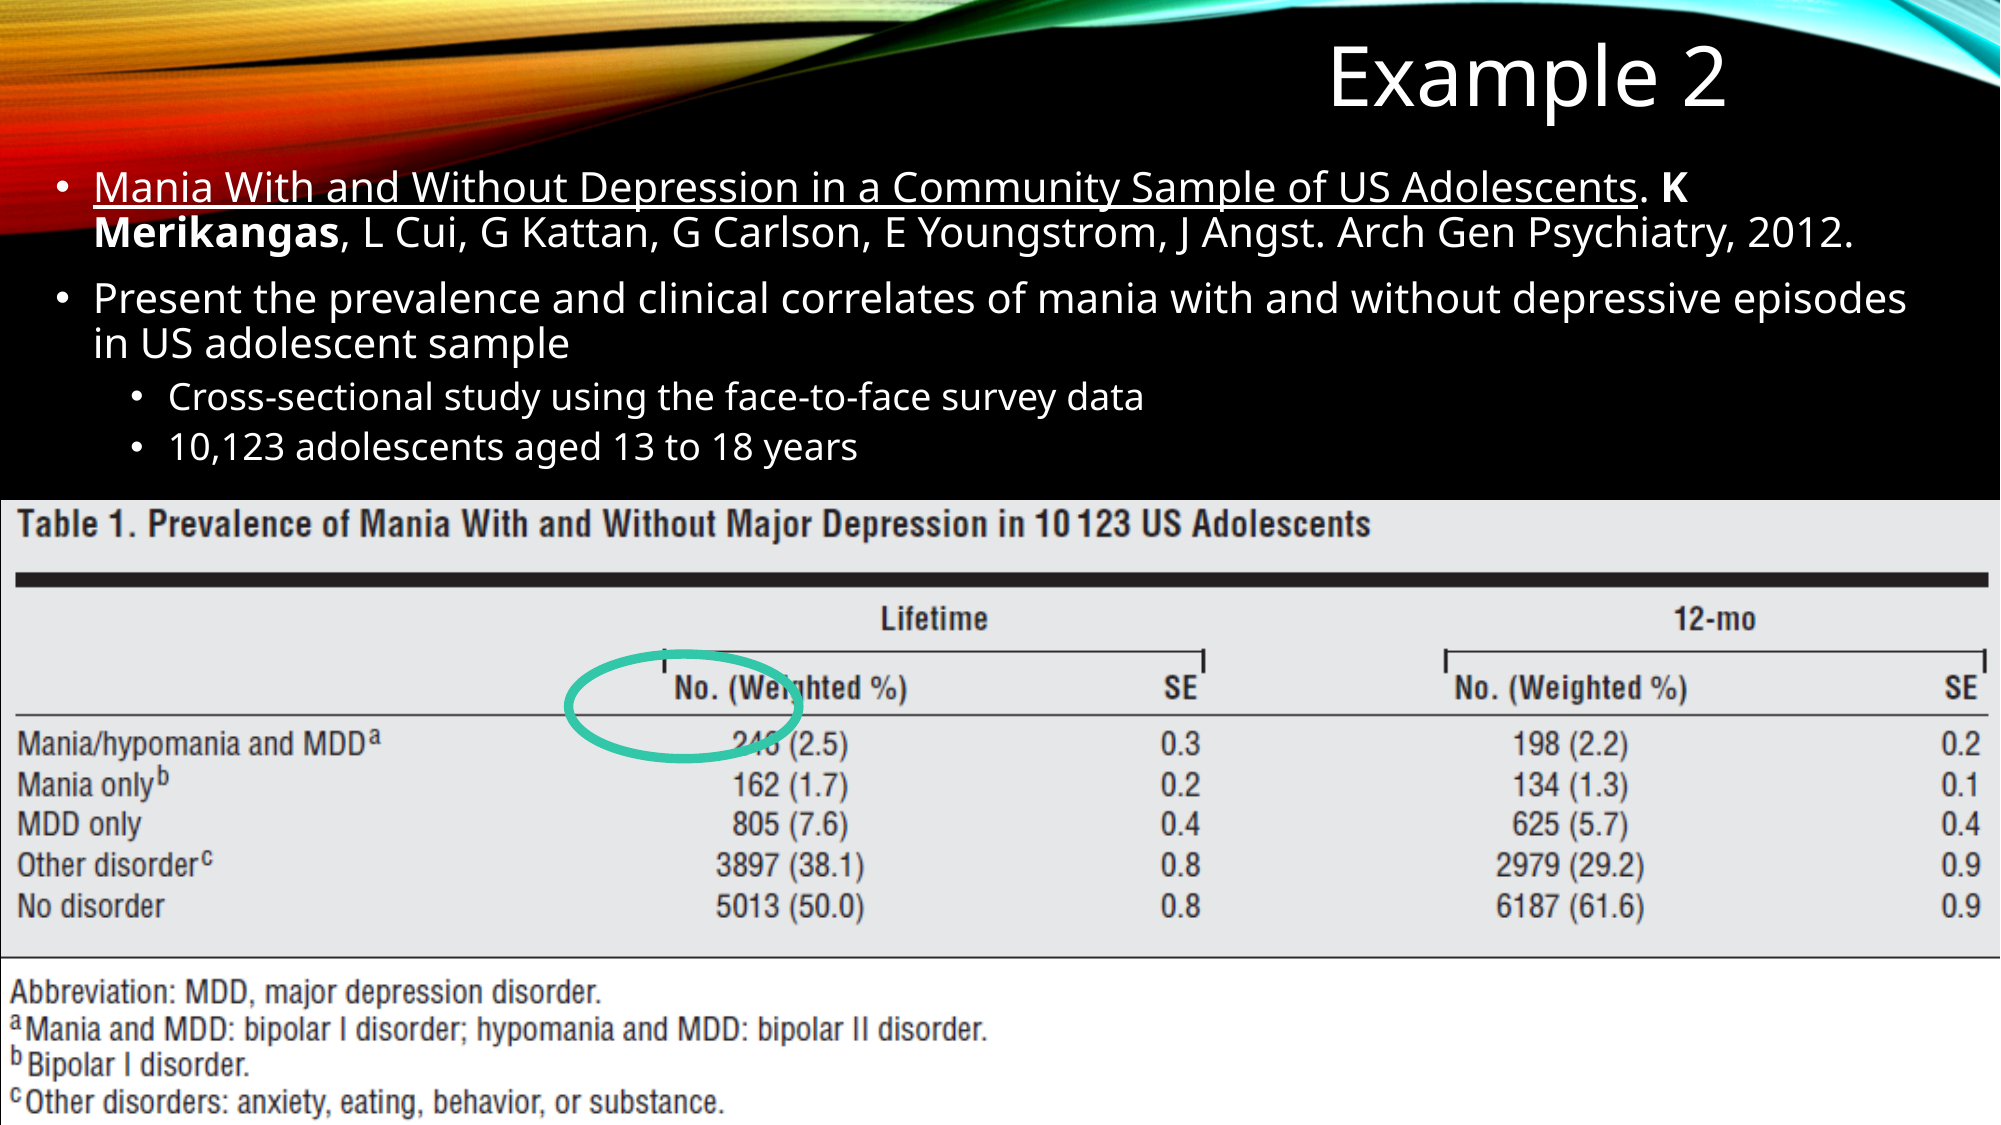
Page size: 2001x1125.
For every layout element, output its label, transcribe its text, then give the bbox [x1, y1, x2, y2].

picture [1745, 0, 2000, 237]
list Mania With and Without Depression in a Community Sample of US Adolescents. K Merikangas, L Cui, G Kattan, G Carlson, E Youngstrom, J Angst. Arch Gen Psychiatry, 2012. Present the prevalence and clinical correlates of mania with and without depressive episodes in US adolescent sample Cross-sectional study using the face-to-face survey data 10,123 adolescents aged 13 to 18 years [40, 158, 1957, 500]
picture [1, 500, 2000, 1125]
title Example 2 [327, 0, 1745, 158]
picture [0, 0, 327, 237]
